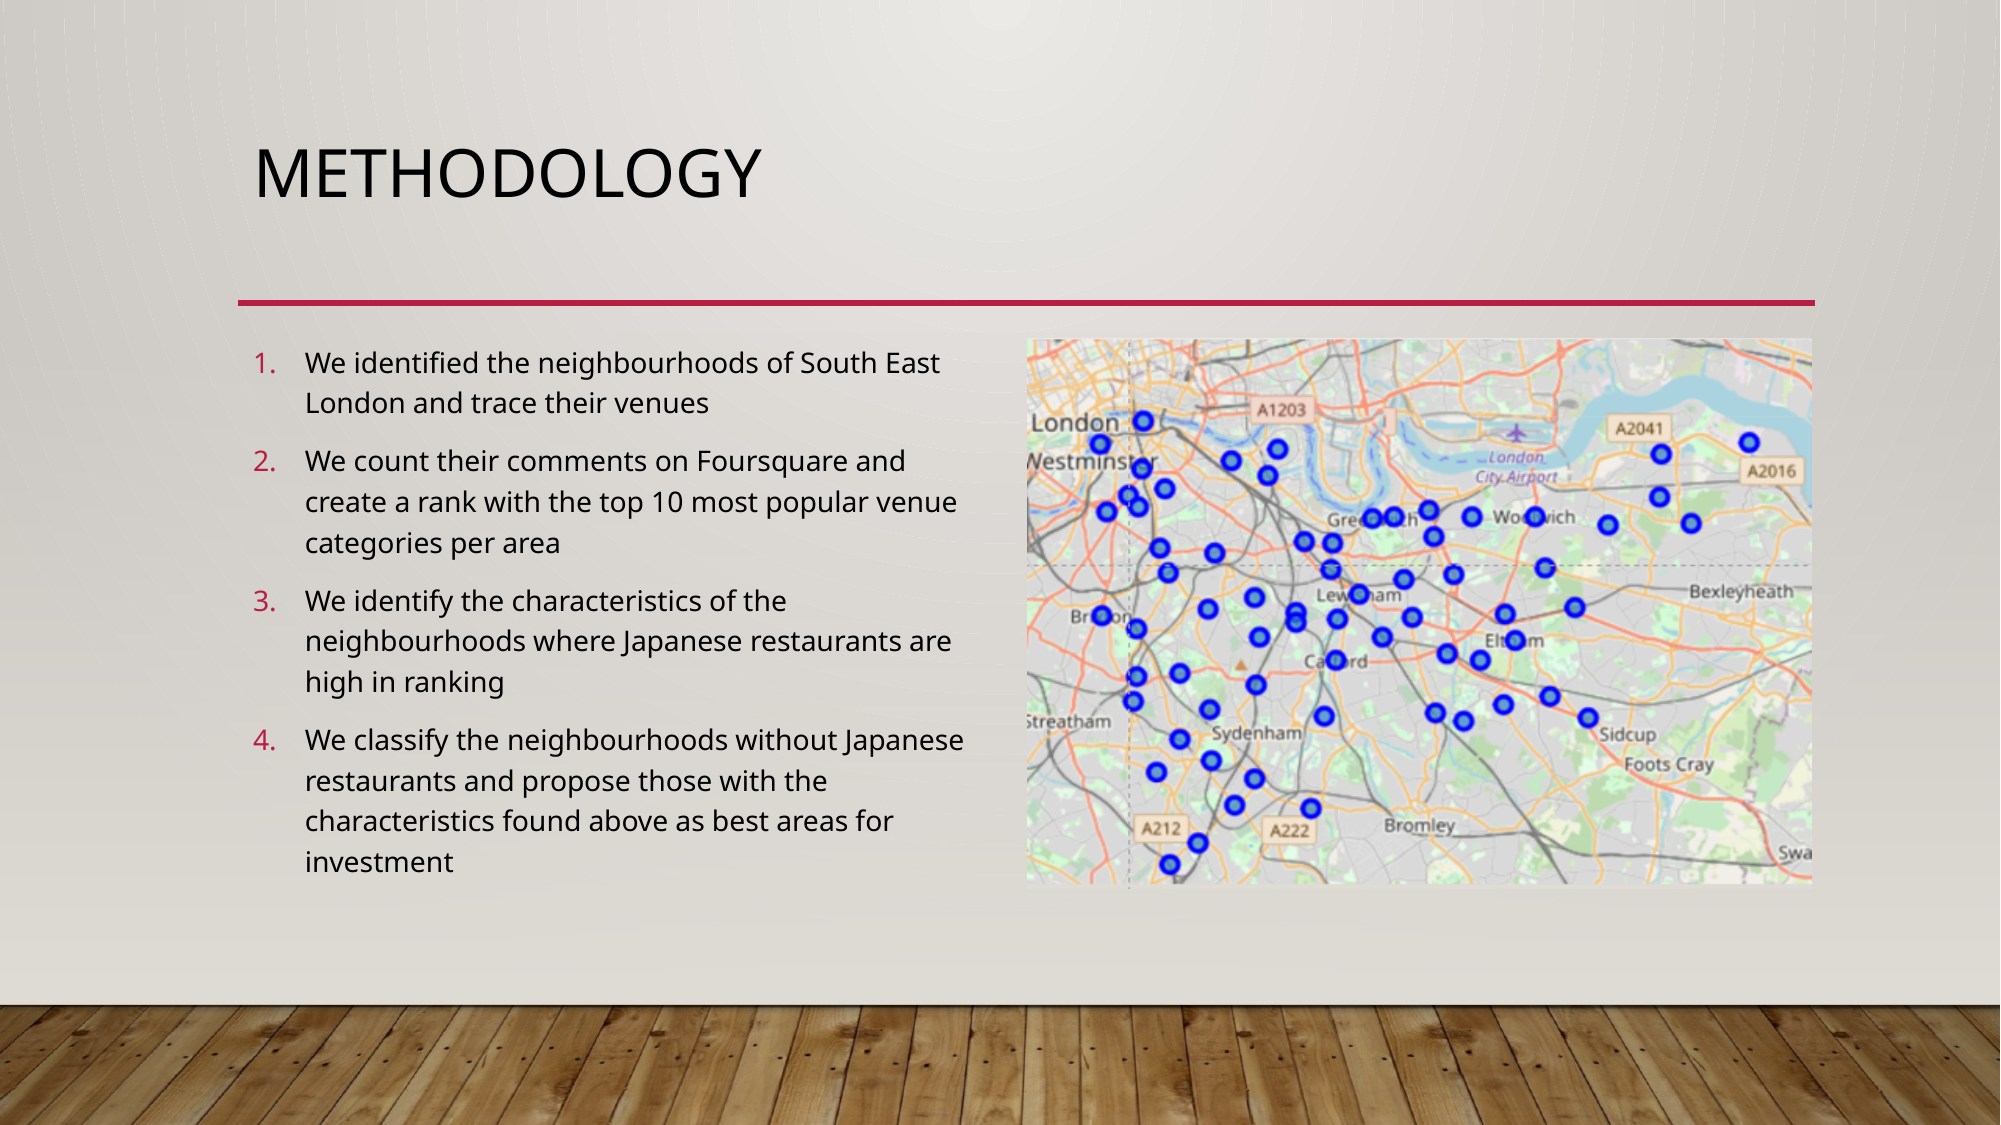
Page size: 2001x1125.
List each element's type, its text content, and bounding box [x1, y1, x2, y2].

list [1026, 338, 1812, 889]
text_box We identified the neighbourhoods of South East London and trace their venues We count their comments on Foursquare and create a rank with the top 10 most popular venue categories per area We identify the characteristics of the neighbourhoods where Japanese restaurants are high in ranking We classify the neighbourhoods without Japanese restaurants and propose those with the characteristics found above as best areas for investment [238, 330, 1000, 892]
picture [0, 1005, 2000, 1125]
title Methodology [238, 131, 1814, 305]
